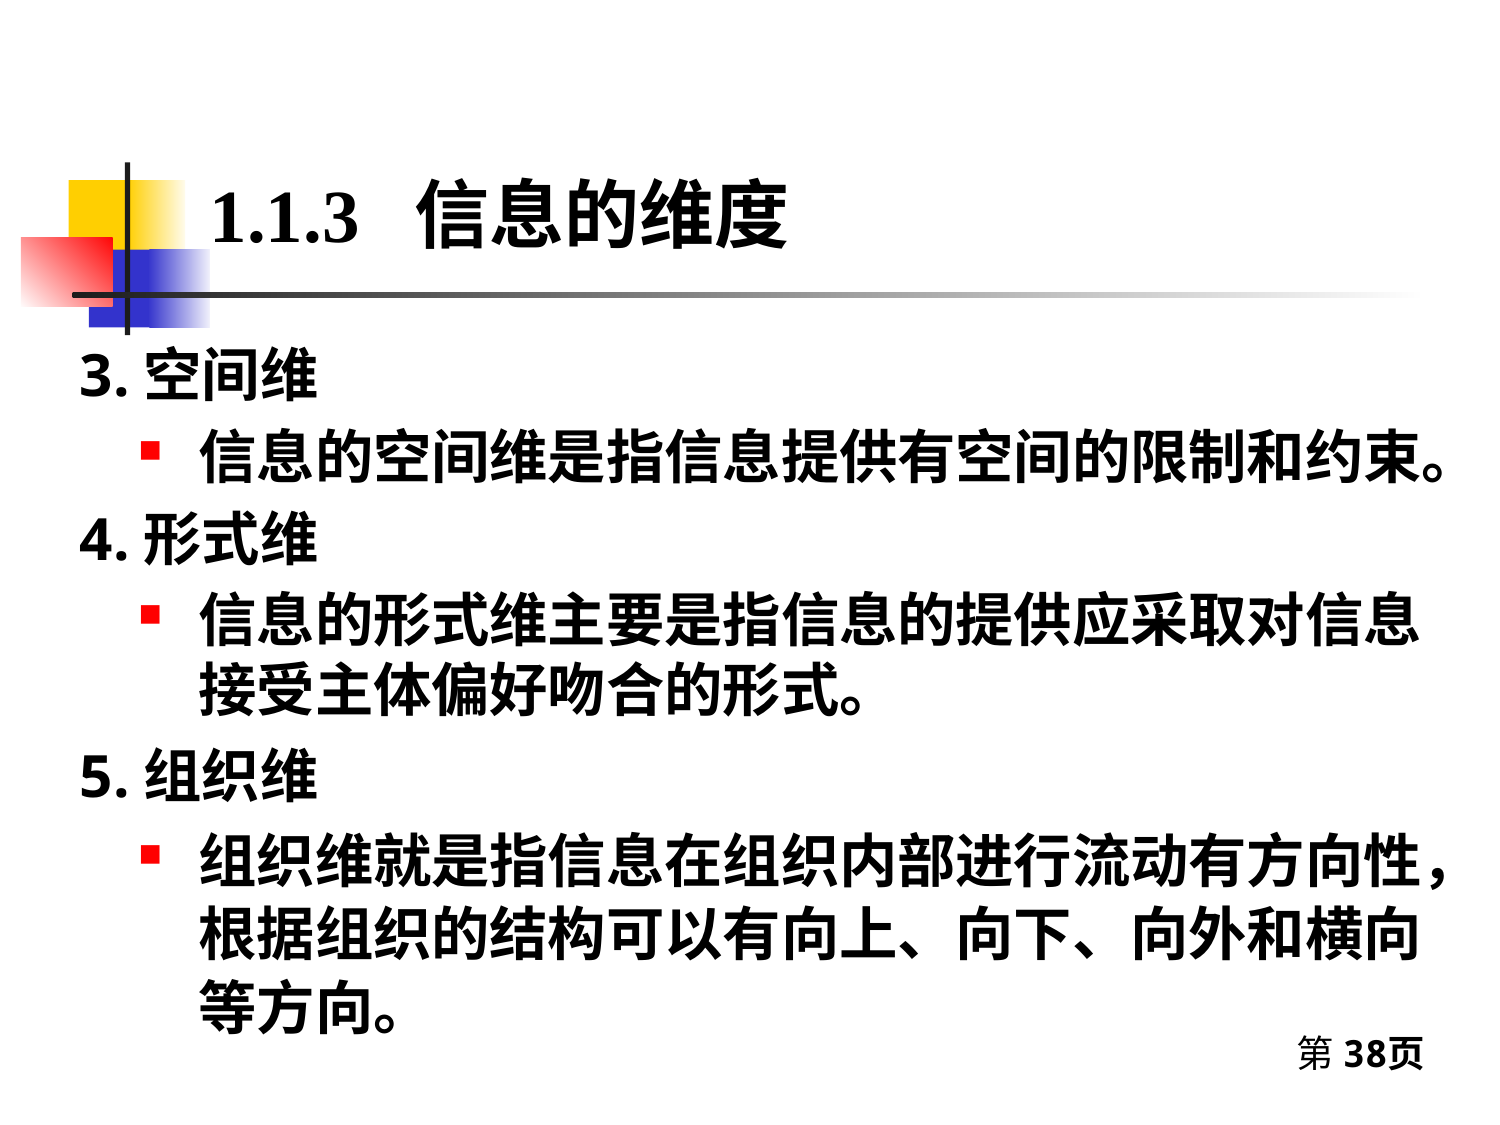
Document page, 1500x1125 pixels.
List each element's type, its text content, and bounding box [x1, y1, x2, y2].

list 3.空间维 信息的空间维是指信息提供有空间的限制和约束。 4.形式维 信息的形式维主要是指信息的提供应采取对信息接受主体偏好吻合的形式。 5.组织维 组织维就是指信息在组织内部进行流动有方向性，根据组织的结构可以有向上、向下、向外和横向等方向。 [64, 330, 1448, 1007]
text_box 1.1.3 信息的维度 [194, 137, 810, 288]
